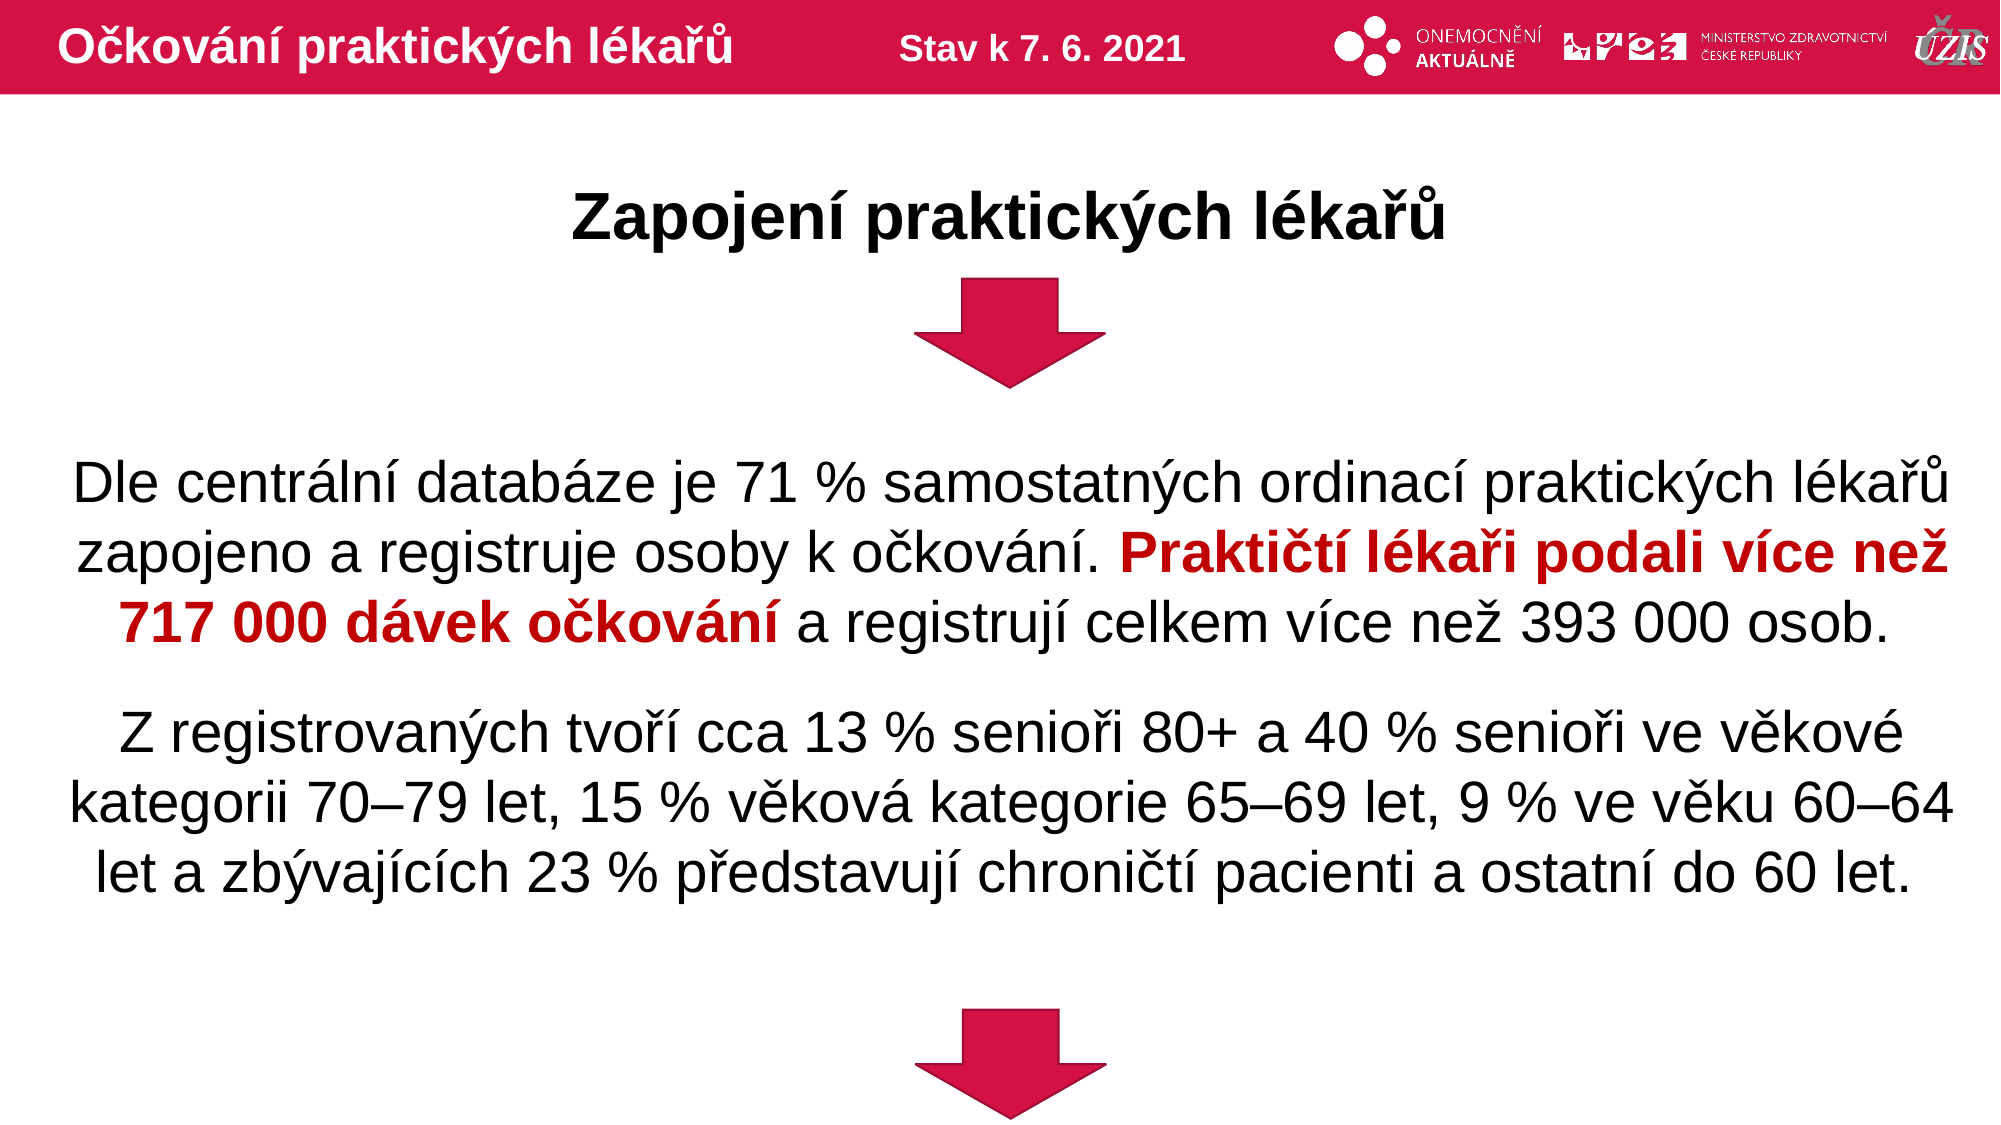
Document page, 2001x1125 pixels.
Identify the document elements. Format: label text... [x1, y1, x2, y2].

picture [1915, 15, 1989, 66]
picture [1334, 16, 1542, 76]
text_box [913, 277, 1106, 389]
picture [1563, 31, 1888, 60]
title Očkování praktických lékařů [42, 0, 1262, 95]
text_box Zapojení praktických lékařů [92, 165, 1929, 261]
text_box Dle centrální databáze je 71 % samostatných ordinací praktických lékařů zapojeno a registruje osoby k očkování. Praktičtí lékaři podali více než 717 000 dávek očkování a registrují celkem více než 393 000 osob. Z registrovaných tvoří cca 13 % senioři 80+ a 40 % senioři ve věkové kategorii 70–79 let, 15 % věková kategorie 65–69 let, 9 % ve věku 60–64 let a zbývajících 23 % představují chroničtí pacienti a ostatní do 60 let. [42, 437, 1985, 912]
text_box Stav k 7. 6. 2021 [884, 16, 1329, 77]
text_box [914, 1008, 1107, 1120]
